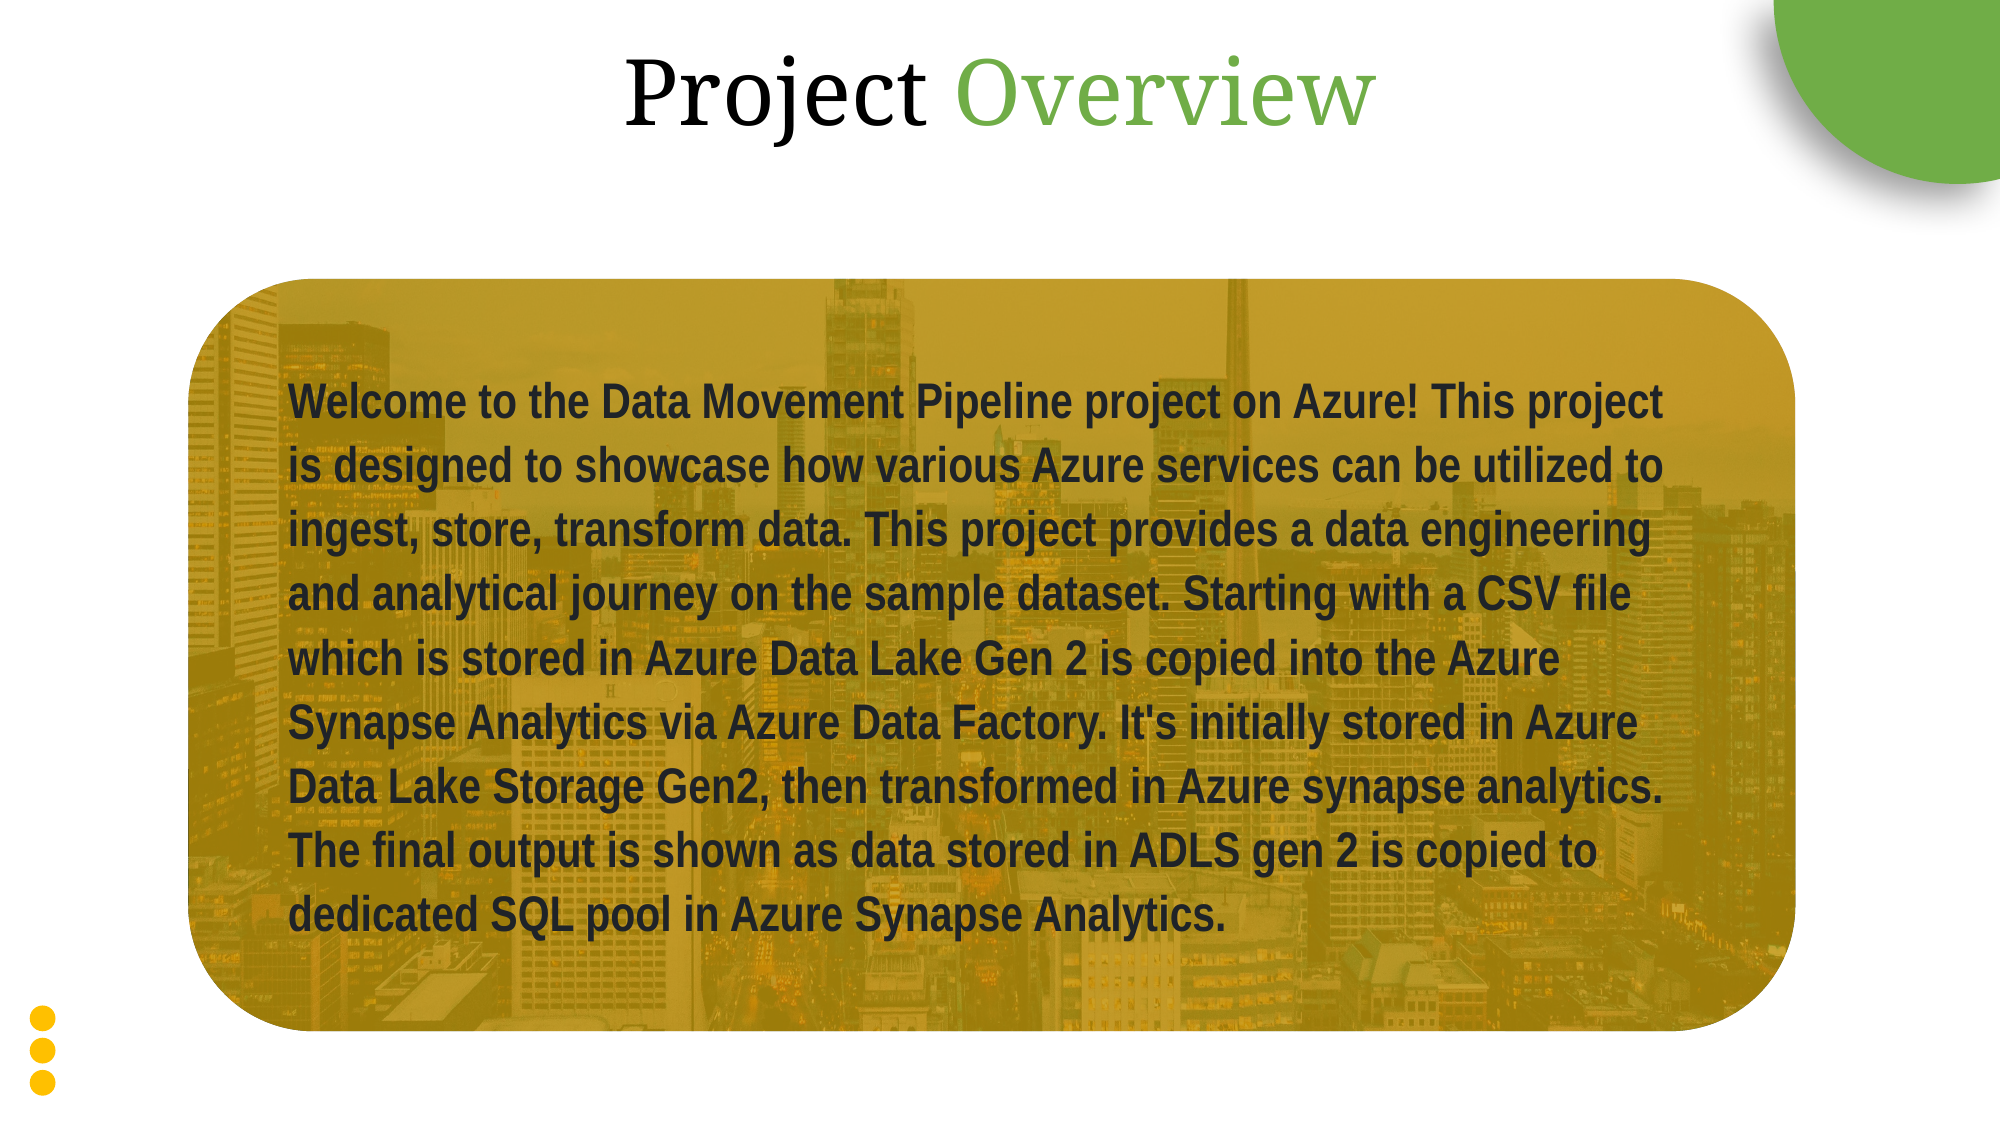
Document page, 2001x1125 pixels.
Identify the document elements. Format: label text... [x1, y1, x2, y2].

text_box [29, 1005, 56, 1096]
text_box [1772, 0, 2000, 185]
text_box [188, 278, 1796, 1032]
text_box Project Overview [551, 26, 1449, 151]
